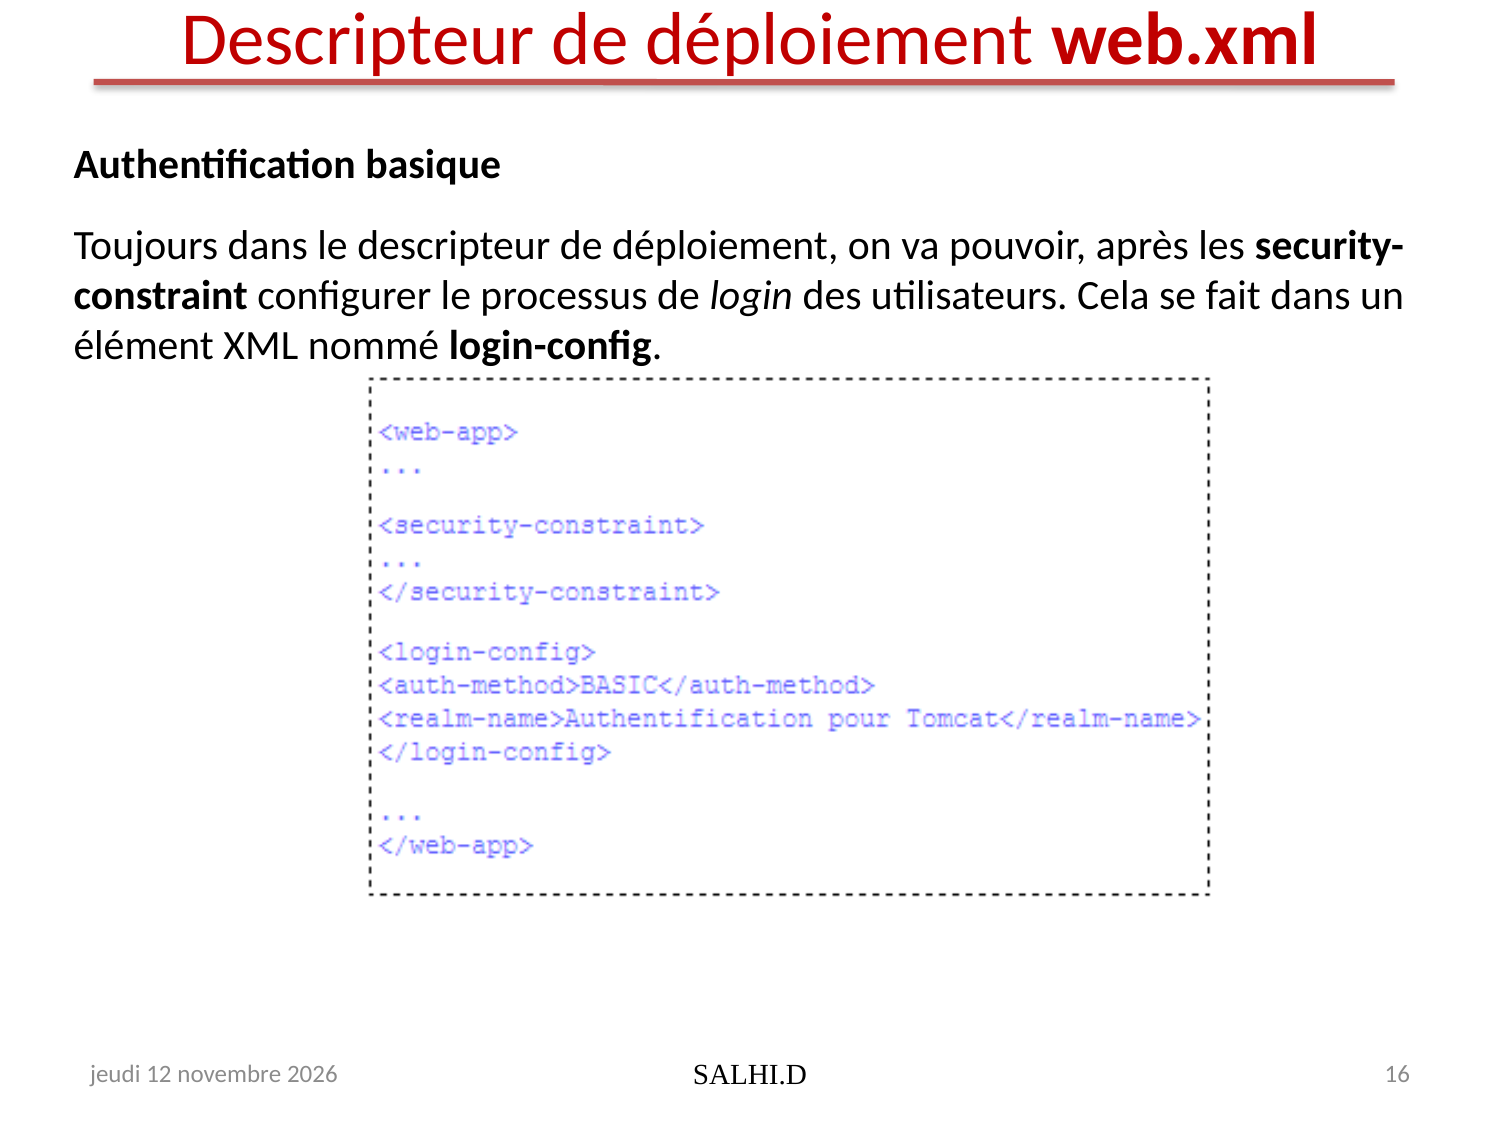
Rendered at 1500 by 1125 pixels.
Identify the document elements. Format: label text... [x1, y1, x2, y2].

slide_number samedi 26 mai 2018 [75, 1043, 425, 1103]
title Descripteur de déploiement web.xml [75, 0, 1425, 106]
list Authentification basique Toujours dans le descripteur de déploiement, on va pouvoir, après les security-constraint configurer le processus de login des utilisateurs. Cela se fait dans un élément XML nommé login-config. [58, 128, 1454, 1043]
picture [363, 374, 1217, 903]
footer SALHI.D [512, 1043, 988, 1103]
slide_number 16 [1074, 1043, 1425, 1103]
